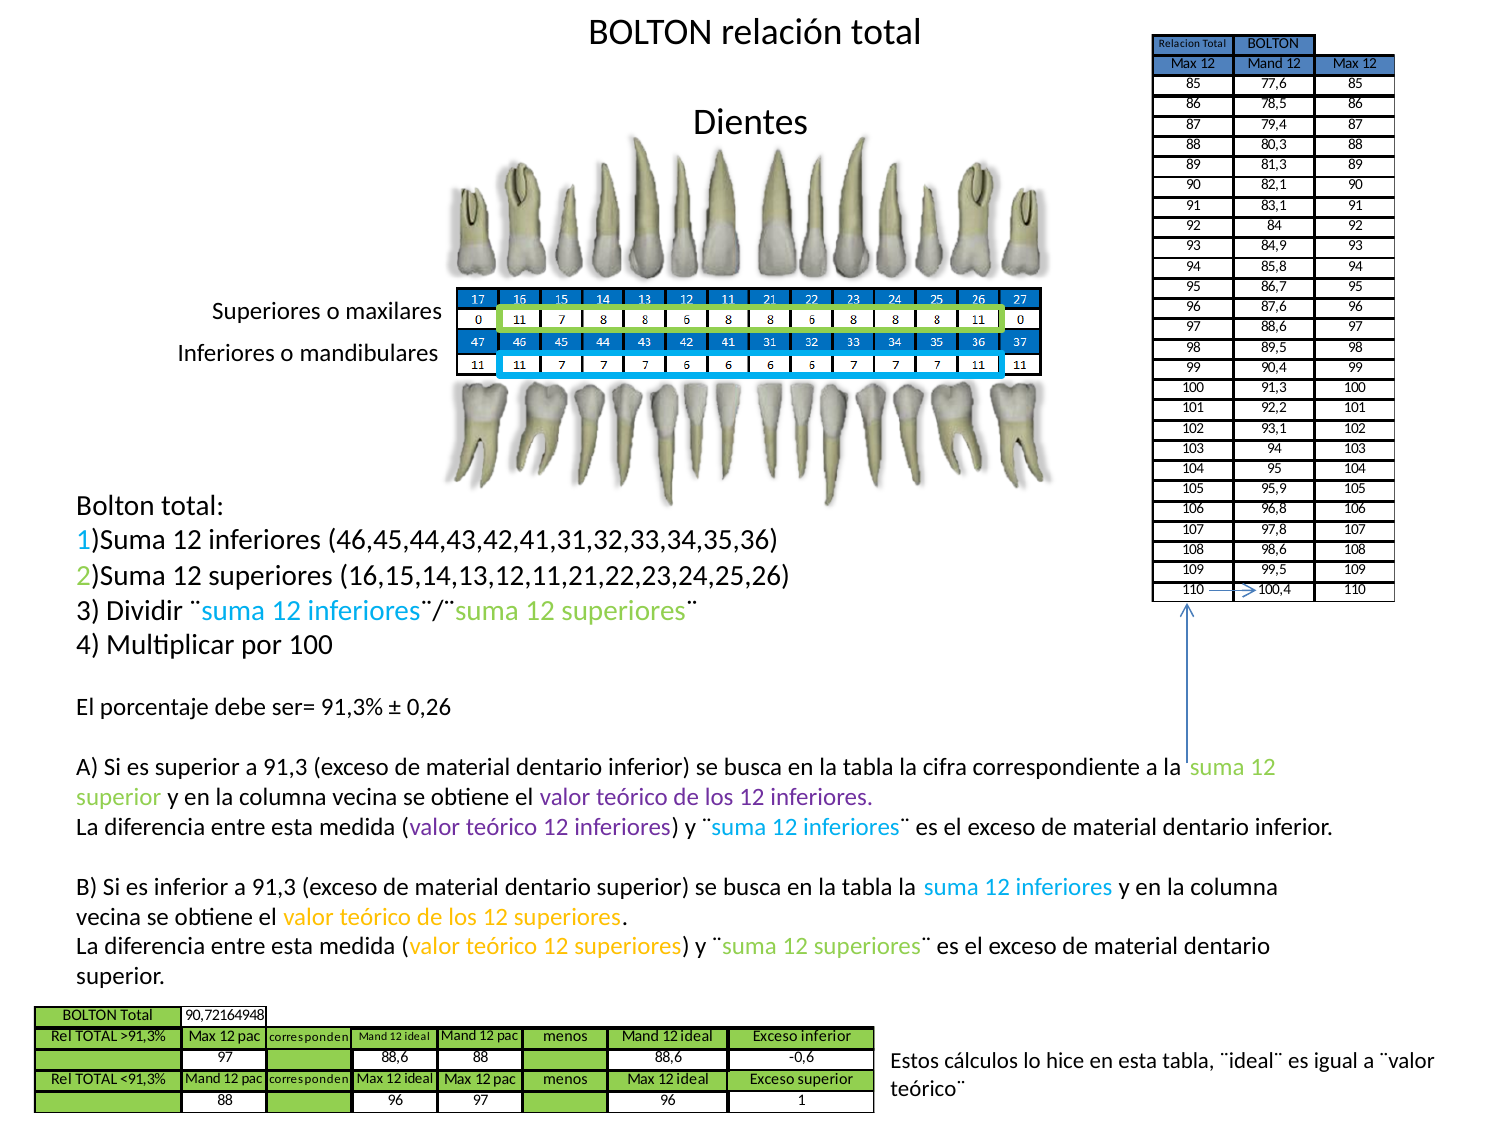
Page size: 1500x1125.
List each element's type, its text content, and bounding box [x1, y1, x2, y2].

text_box Estos cálculos lo hice en esta tabla, ¨ideal¨ es igual a ¨valor teórico¨ [880, 1038, 1495, 1109]
text_box Dientes [678, 89, 824, 123]
picture [1151, 34, 1396, 604]
text_box Superiores o maxilares [197, 287, 429, 329]
text_box Bolton total: 1)Suma 12 inferiores (46,45,44,43,42,41,31,32,33,34,35,36) 2)Suma 12 superiores (16,15,14,13,12,11,21,22,23,24,25,26) 3) Dividir ¨suma 12 inferiores¨/¨suma 12 superiores¨ 4) Multiplicar por 100 El porcentaje debe ser= 91,3% ± 0,26 A) Si es superior a 91,3 (exceso de material dentario inferior) se busca en la tabla la cifra correspondiente a la suma 12 superior y en la columna vecina se obtiene el valor teórico de los 12 inferiores. La diferencia entre esta medida (valor teórico 12 inferiores) y ¨suma 12 inferiores¨ es el exceso de material dentario inferior. B) Si es inferior a 91,3 (exceso de material dentario superior) se busca en la tabla la suma 12 inferiores y en la columna vecina se obtiene el valor teórico de los 12 superiores. La diferencia entre esta medida (valor teórico 12 superiores) y ¨suma 12 superiores¨ es el exceso de material dentario superior. [61, 478, 1360, 1033]
picture [33, 1005, 876, 1114]
picture [435, 125, 1067, 519]
text_box Inferiores o mandibulares [162, 329, 429, 375]
text_box BOLTON relación total [573, 0, 937, 60]
